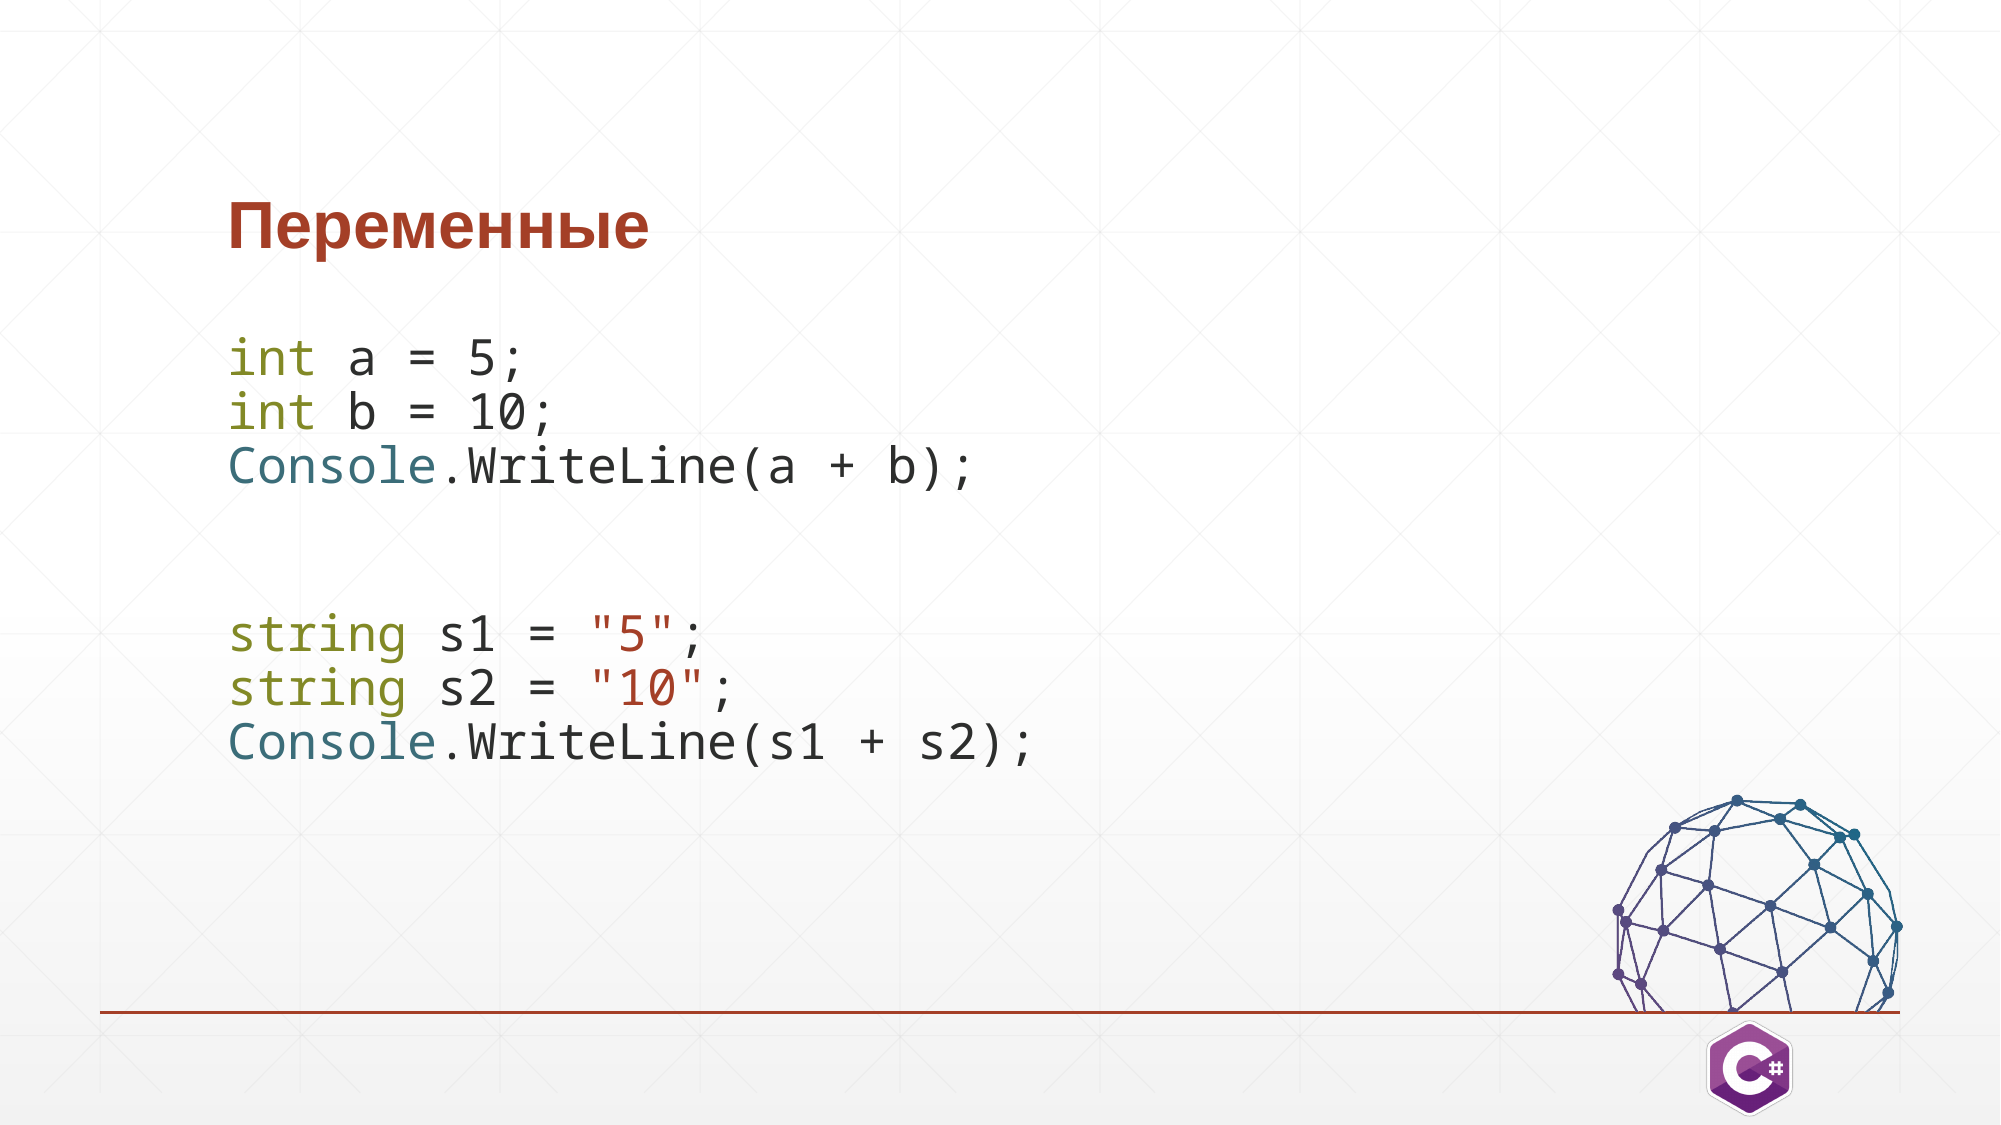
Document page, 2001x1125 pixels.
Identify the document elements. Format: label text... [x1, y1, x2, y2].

picture [1698, 1017, 1801, 1120]
picture [1611, 793, 1904, 1012]
title Переменные [212, 82, 1788, 271]
list int a = 5; int b = 10; Console.WriteLine(a + b); string s1 = "5"; string s2 = "10"; Console.WriteLine(s1 + s2); [212, 324, 1788, 950]
